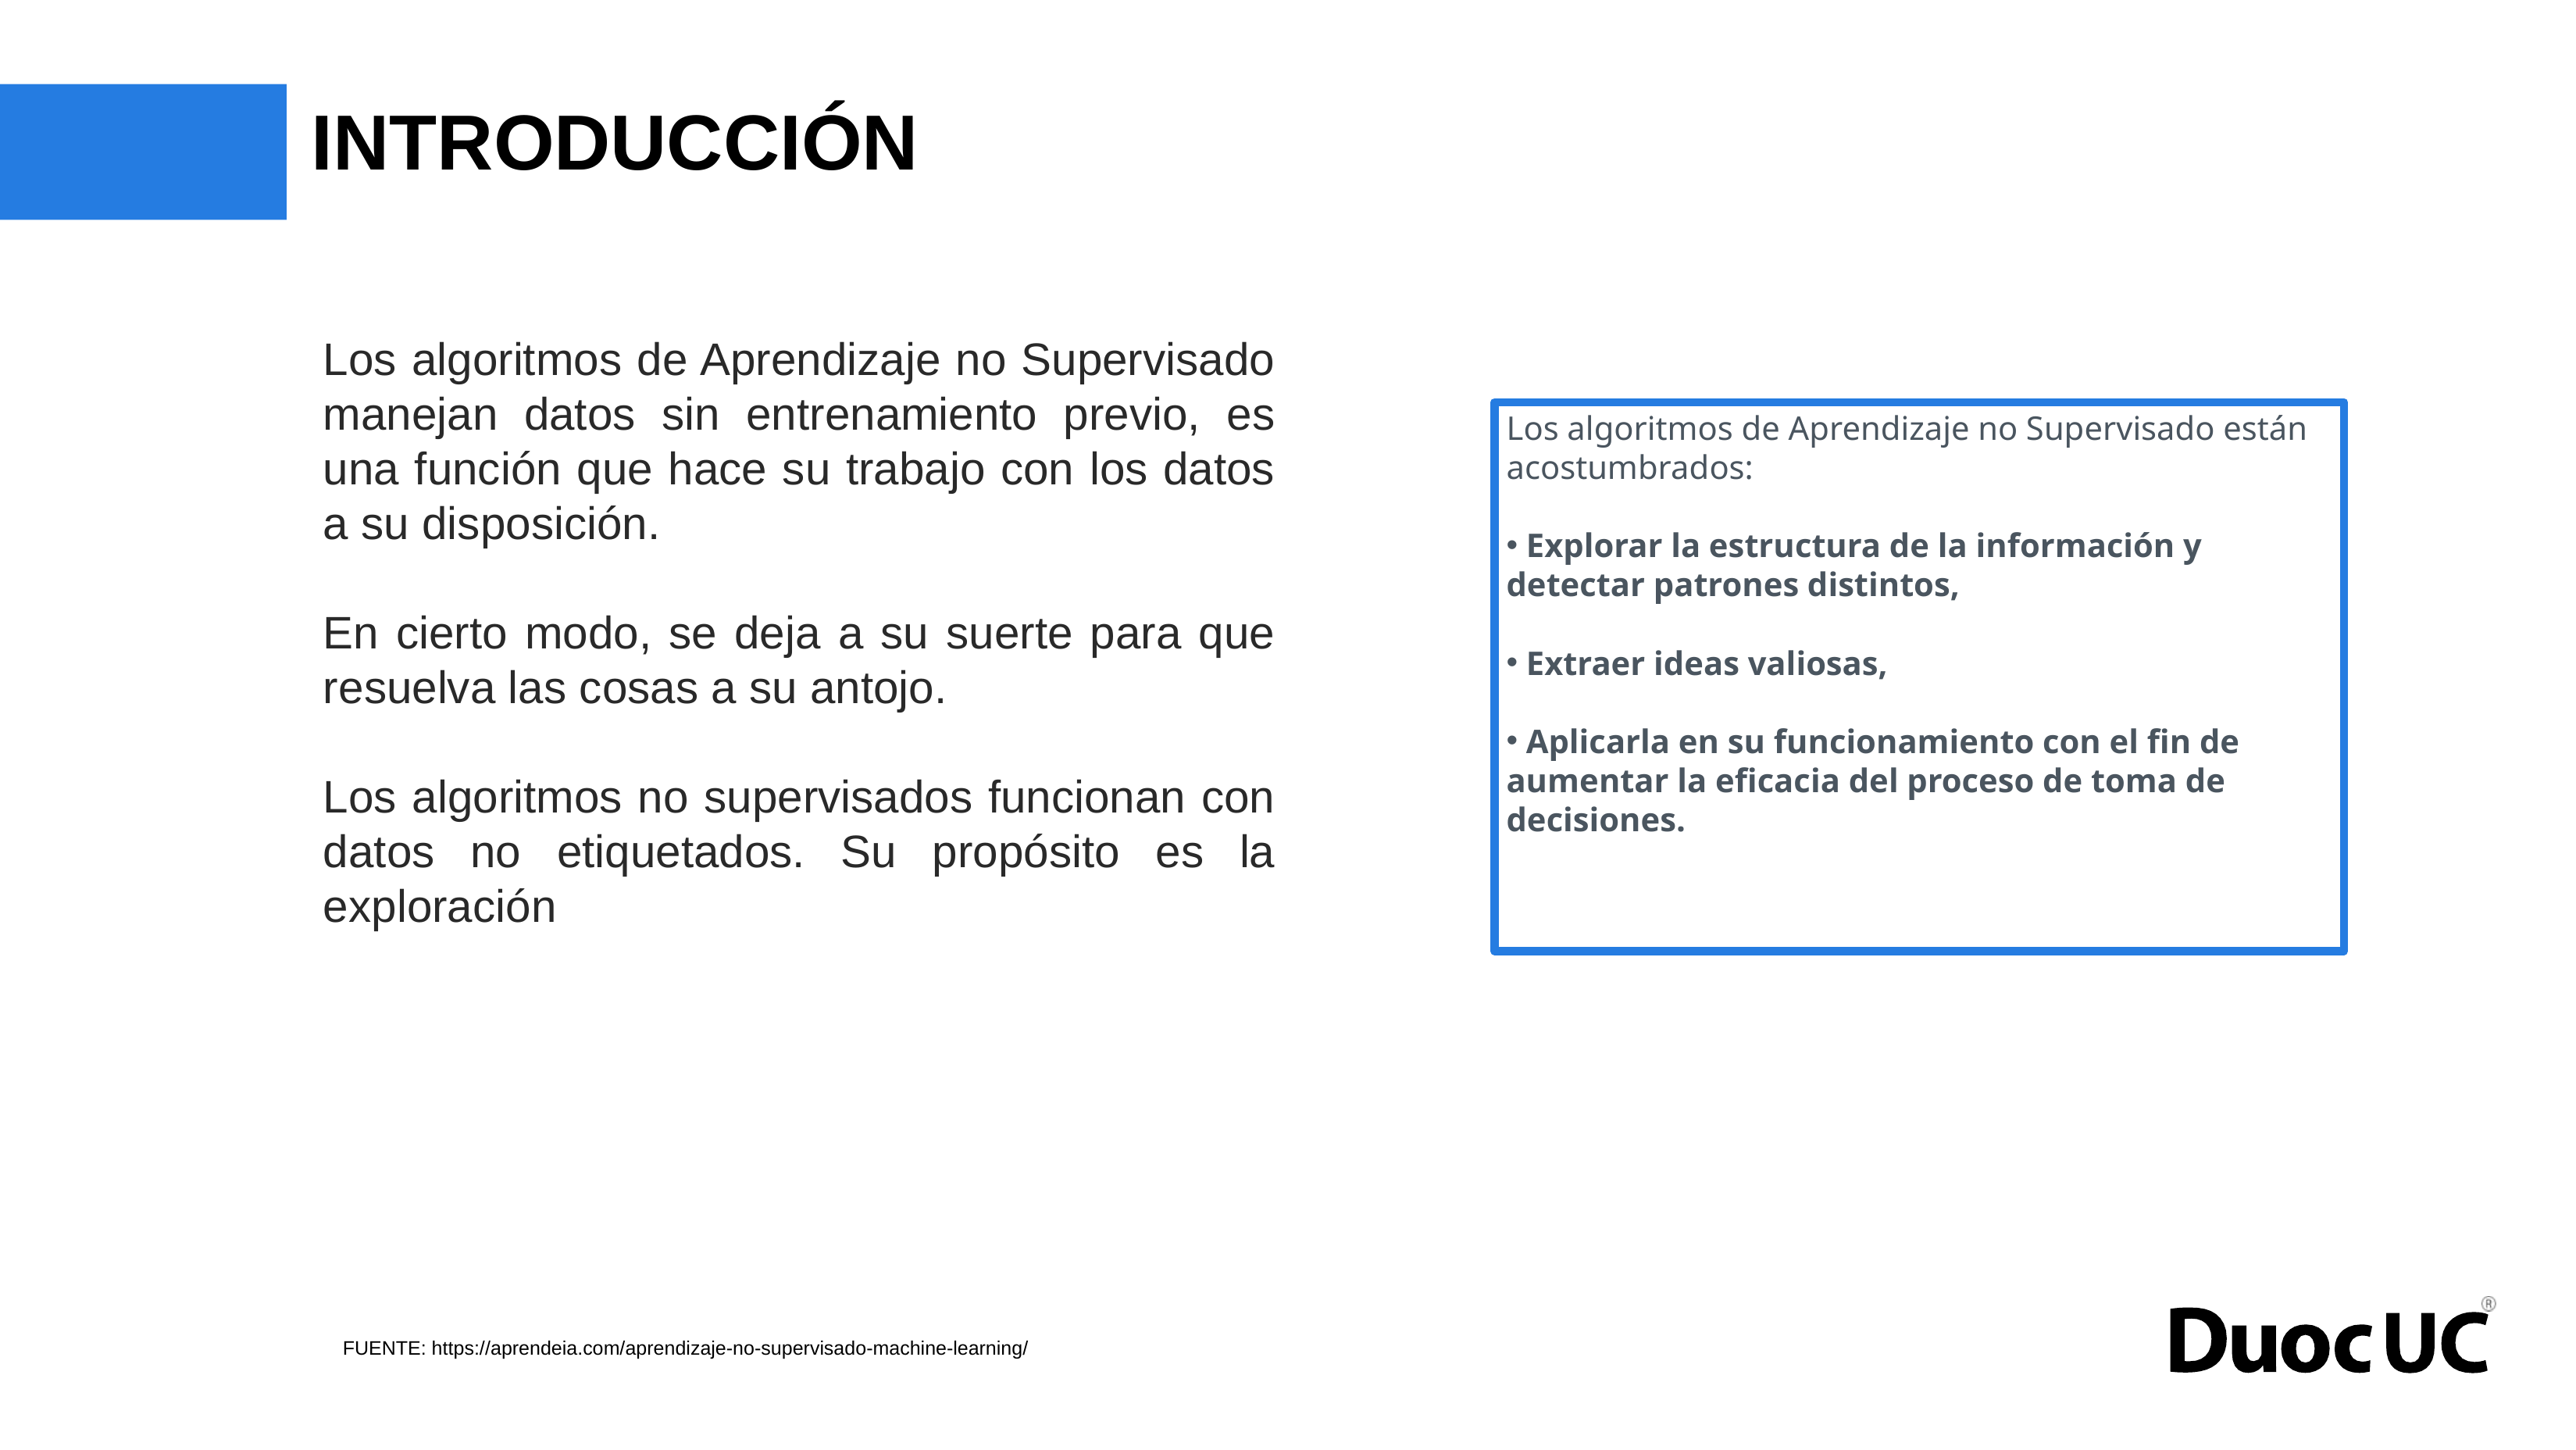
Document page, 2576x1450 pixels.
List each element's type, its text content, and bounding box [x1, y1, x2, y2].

title INTRODUCCIÓN [311, 91, 2489, 334]
text_box Los algoritmos de Aprendizaje no Supervisado están acostumbrados: Explorar la estructura de la información y detectar patrones distintos, Extraer ideas valiosas, Aplicarla en su funcionamiento con el fin de aumentar la eficacia del proceso de toma de decisiones. [1494, 402, 2344, 952]
text_box FUENTE: https://aprendeia.com/aprendizaje-no-supervisado-machine-learning/ [330, 1330, 1044, 1366]
text_box Los algoritmos de Aprendizaje no Supervisado manejan datos sin entrenamiento previo, es una función que hace su trabajo con los datos a su disposición. En cierto modo, se deja a su suerte para que resuelva las cosas a su antojo. Los algoritmos no supervisados funcionan con datos no etiquetados. Su propósito es la exploración [311, 324, 1288, 992]
picture [2481, 1296, 2496, 1312]
